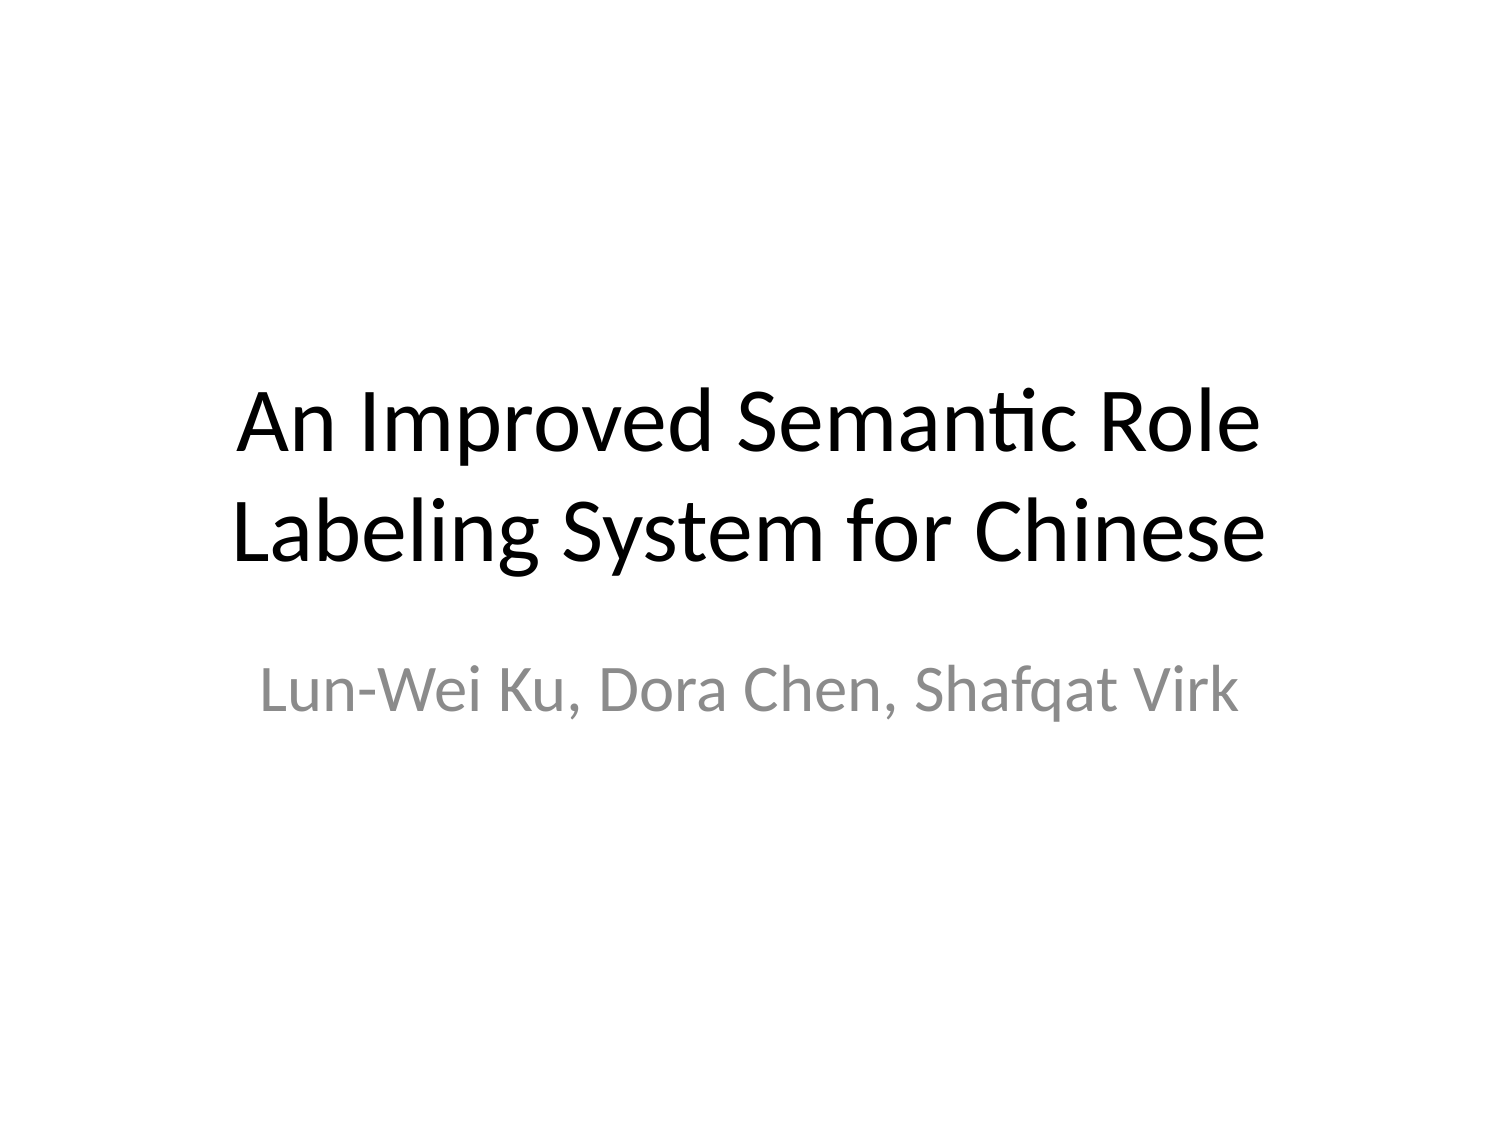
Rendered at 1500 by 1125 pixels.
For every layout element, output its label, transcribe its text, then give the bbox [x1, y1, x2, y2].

title An Improved Semantic Role Labeling System for Chinese [112, 349, 1388, 591]
subtitle Lun-Wei Ku, Dora Chen, Shafqat Virk [225, 637, 1275, 925]
